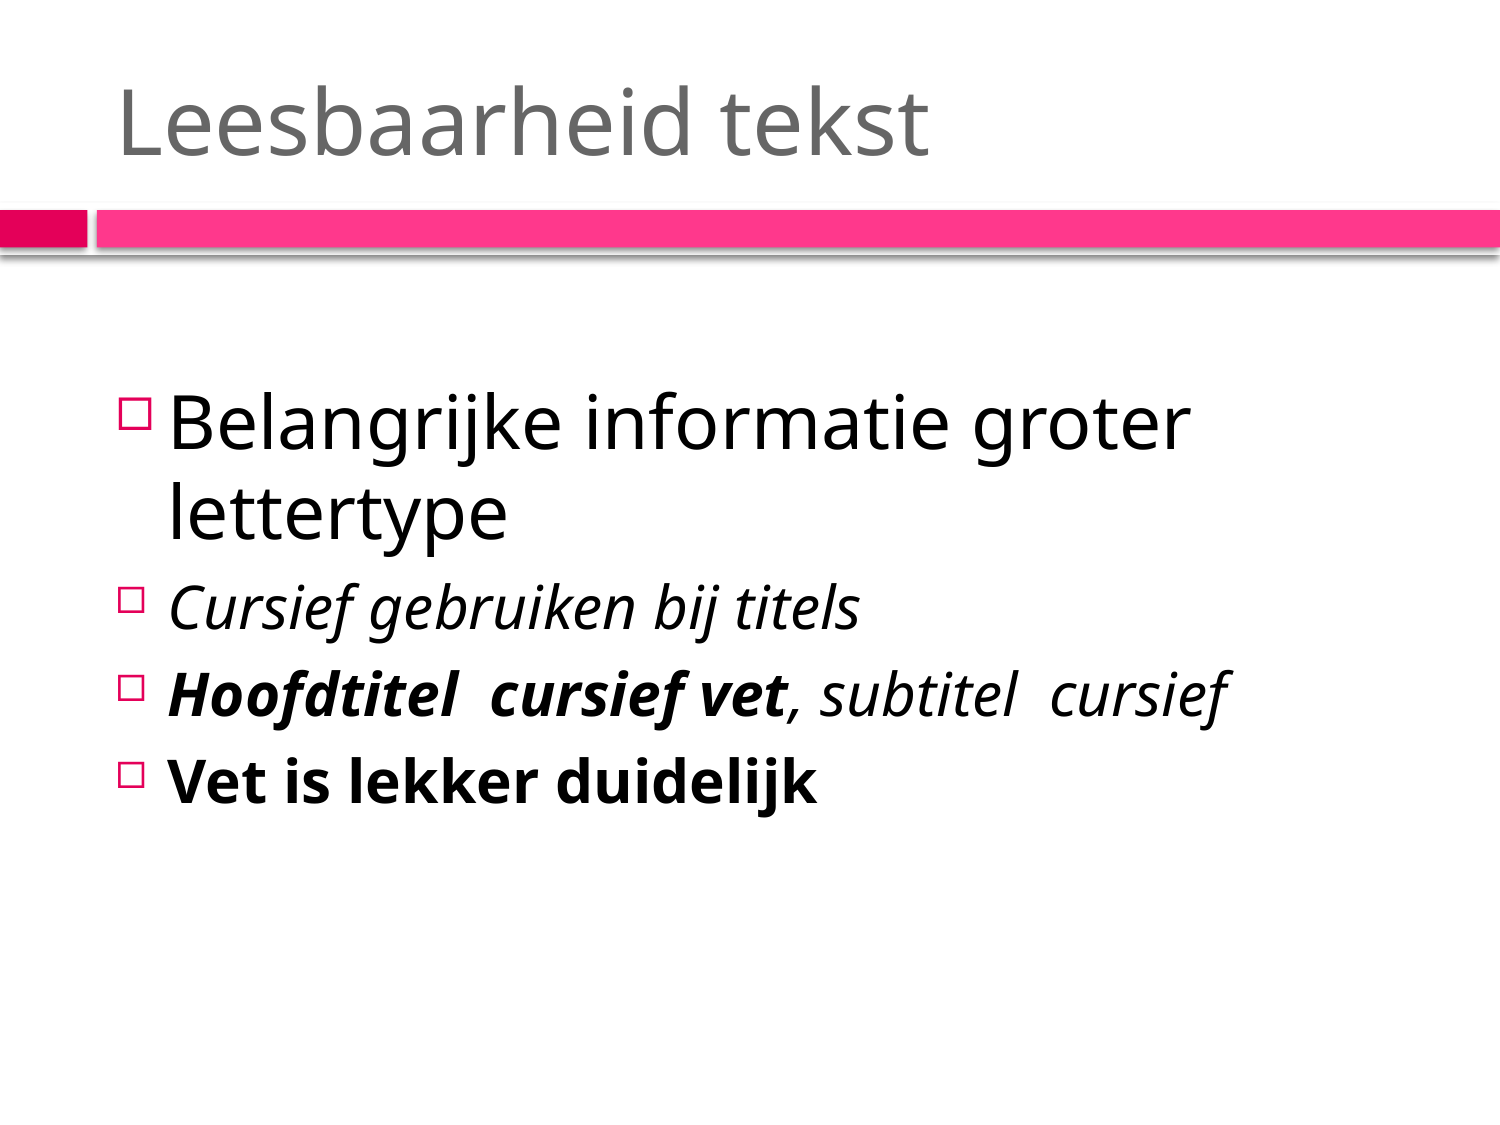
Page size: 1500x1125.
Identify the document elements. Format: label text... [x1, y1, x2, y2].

list Belangrijke informatie groter lettertype Cursief gebruiken bij titels Hoofdtitel cursief vet, subtitel cursief Vet is lekker duidelijk [100, 262, 1438, 1000]
title Leesbaarheid tekst [100, 37, 1438, 200]
